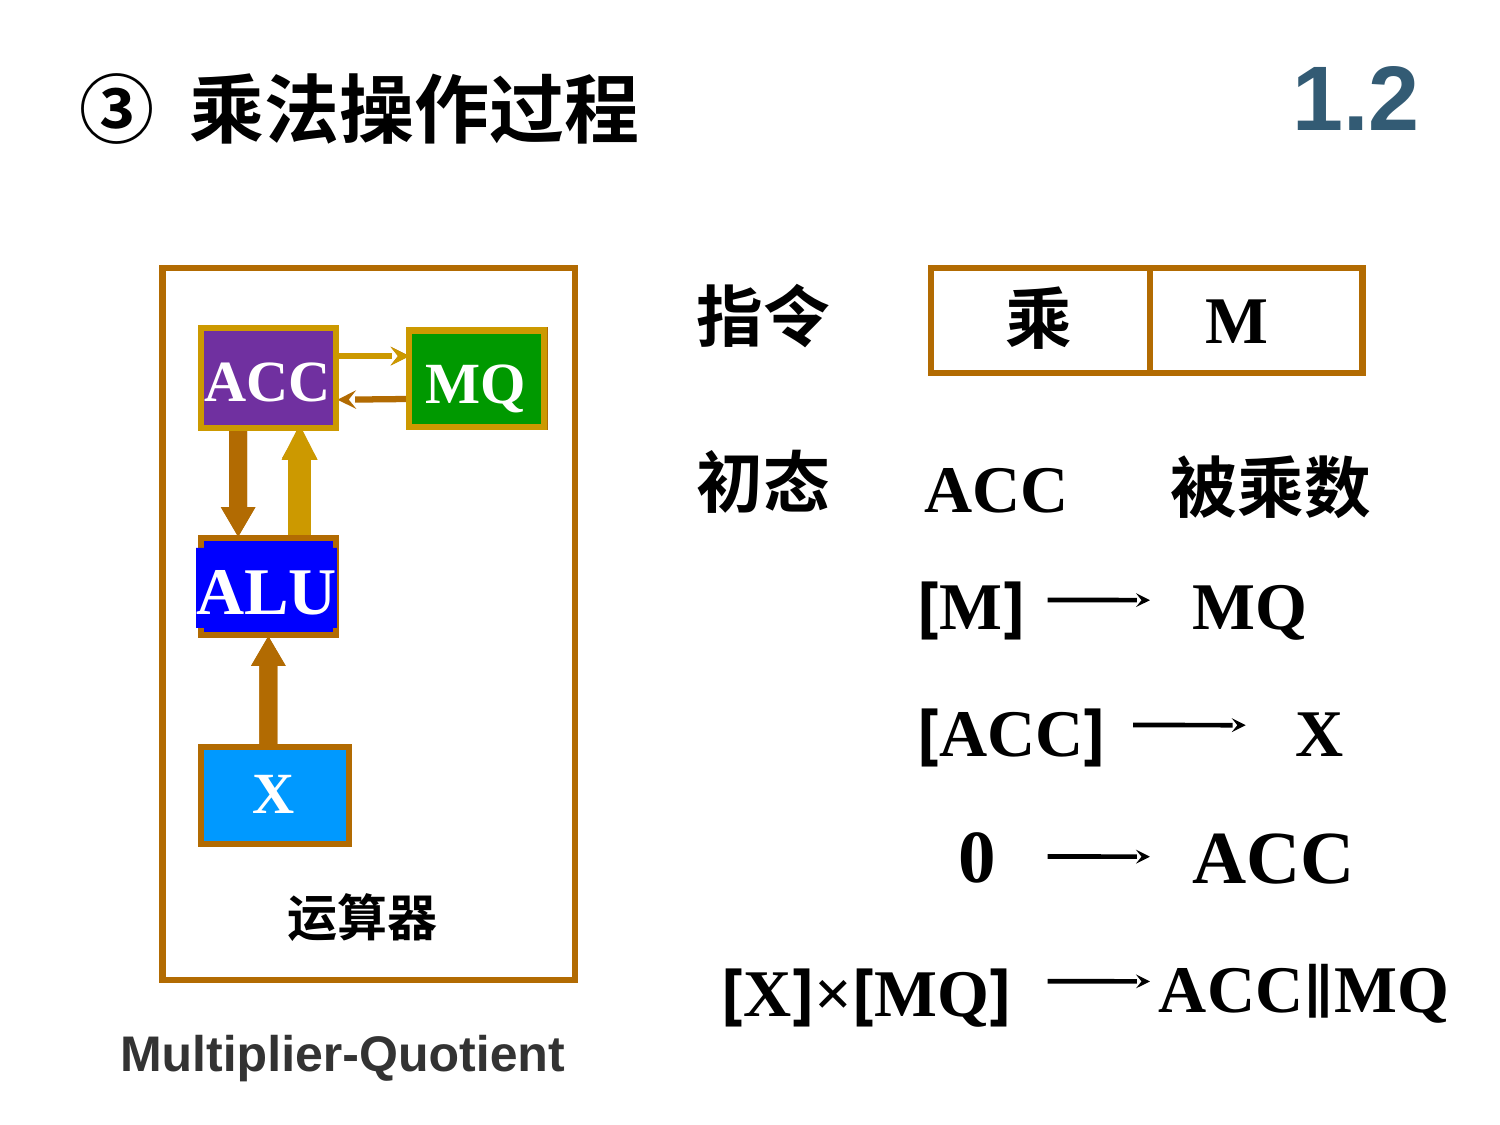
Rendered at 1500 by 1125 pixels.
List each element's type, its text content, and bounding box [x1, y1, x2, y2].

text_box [162, 267, 576, 981]
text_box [201, 327, 1479, 1034]
text_box 1.2 [1262, 24, 1450, 163]
text_box Multiplier-Quotient [105, 1013, 581, 1089]
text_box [672, 265, 1363, 321]
text_box ③ 乘法操作过程 [64, 54, 865, 160]
